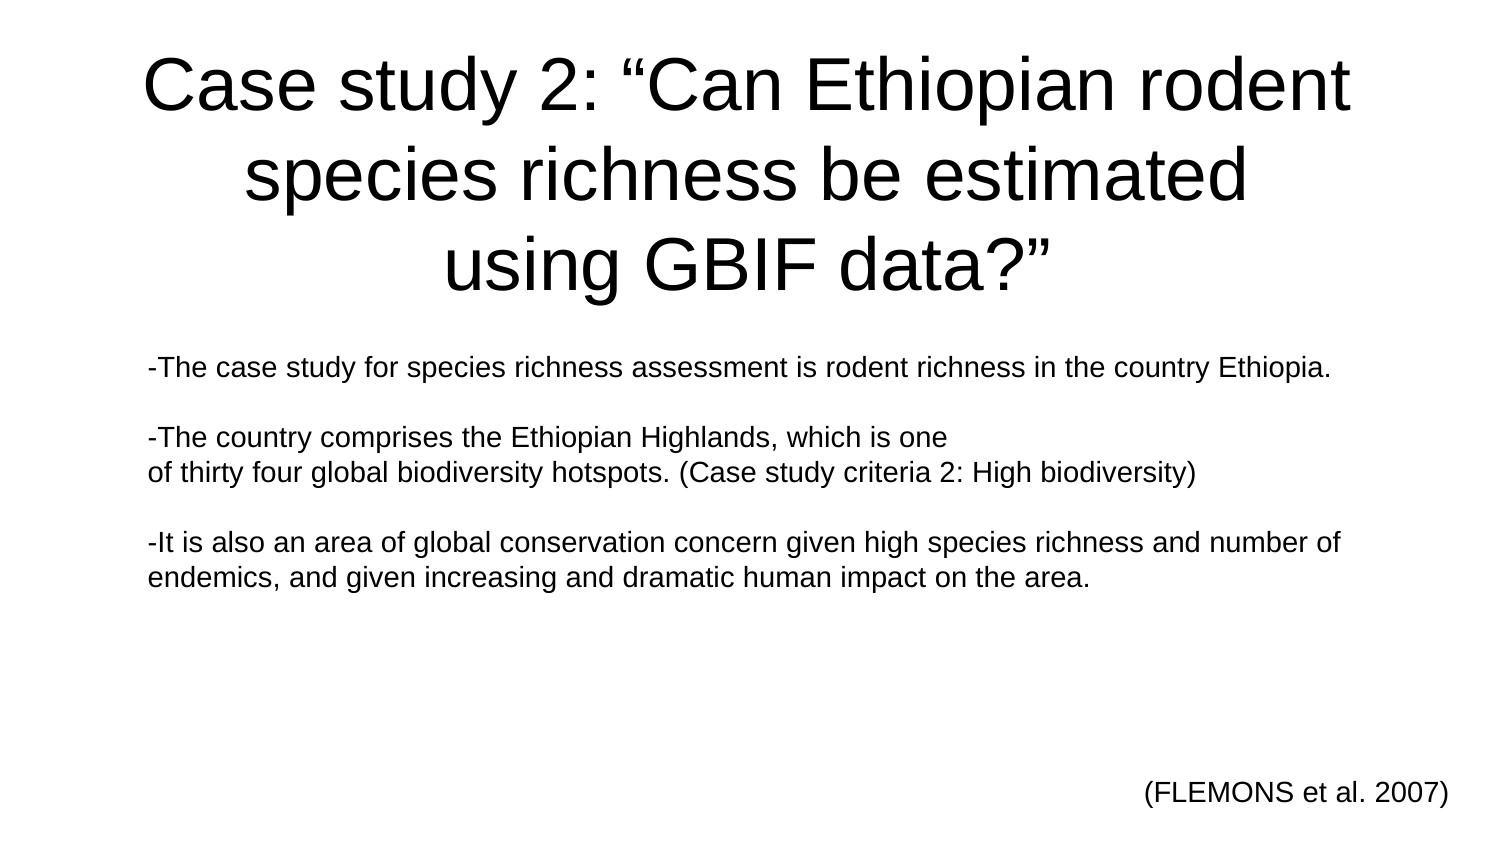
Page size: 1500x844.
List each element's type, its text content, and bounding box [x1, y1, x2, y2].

title Case study 2: “Can Ethiopian rodent species richness be estimated using GBIF data?” [48, 101, 1447, 240]
text_box (Flemons et al. 2007) [1128, 765, 1491, 844]
text_box -The case study for species richness assessment is rodent richness in the country Ethiopia. -The country comprises the Ethiopian Highlands, which is one of thirty four global biodiversity hotspots. (Case study criteria 2: High biodiversity) -It is also an area of global conservation concern given high species richness and number of endemics, and given increasing and dramatic human impact on the area. [132, 341, 1394, 601]
